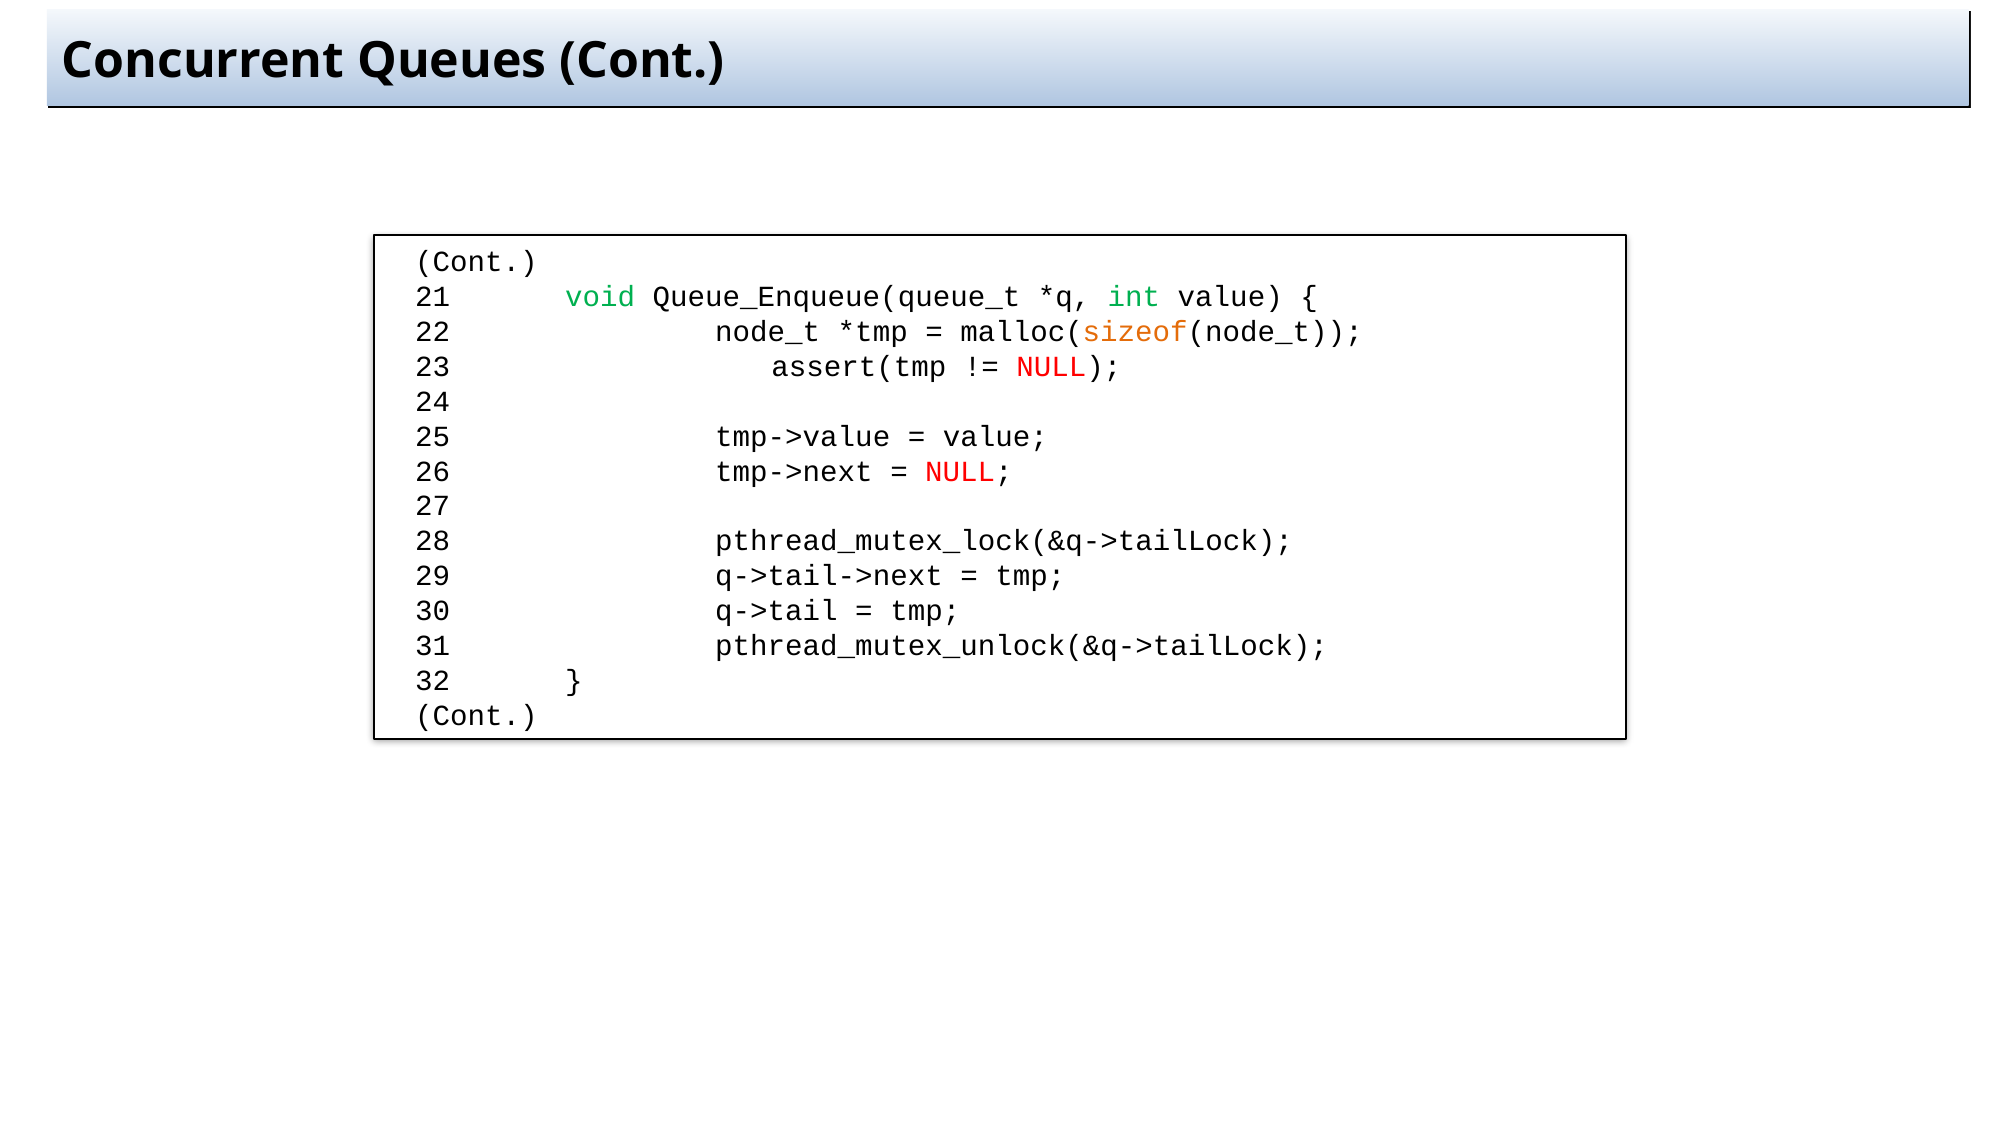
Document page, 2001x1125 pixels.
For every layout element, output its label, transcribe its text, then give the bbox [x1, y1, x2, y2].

text_box (Cont.) 21 void Queue_Enqueue(queue_t *q, int value) { 22 node_t *tmp = malloc(sizeof(node_t)); assert(tmp != NULL); 24 25 tmp->value = value; 26 tmp->next = NULL; 27 28 pthread_mutex_lock(&q->tailLock); 29 q->tail->next = tmp; 30 q->tail = tmp; 31 pthread_mutex_unlock(&q->tailLock); 32 } (Cont.) [371, 231, 1629, 742]
title Concurrent Queues (Cont.) [46, 8, 1969, 106]
